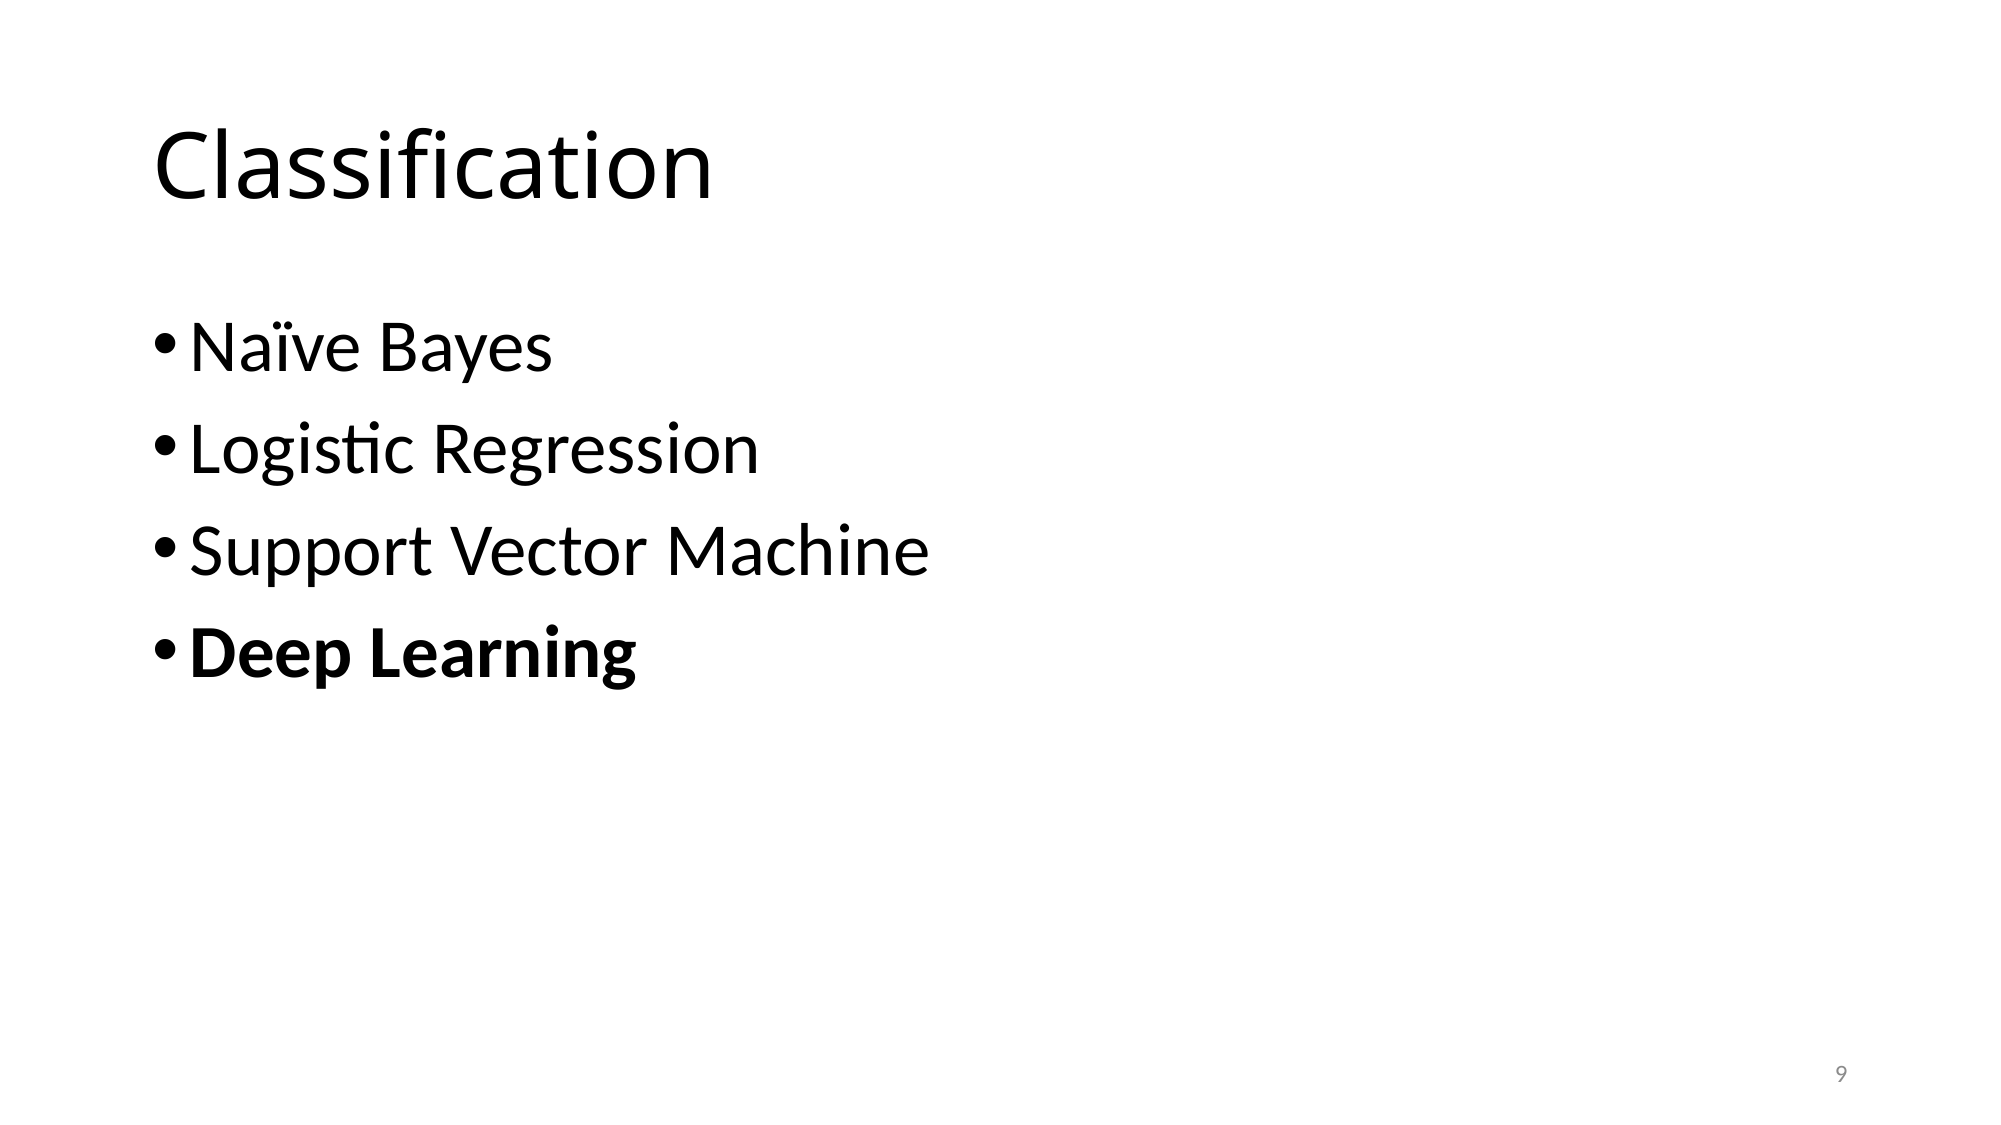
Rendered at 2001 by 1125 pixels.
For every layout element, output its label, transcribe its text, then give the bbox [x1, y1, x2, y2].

slide_number 9 [1412, 1042, 1863, 1103]
title Classification [137, 59, 1863, 278]
list Naïve Bayes Logistic Regression Support Vector Machine Deep Learning [137, 299, 1863, 1014]
